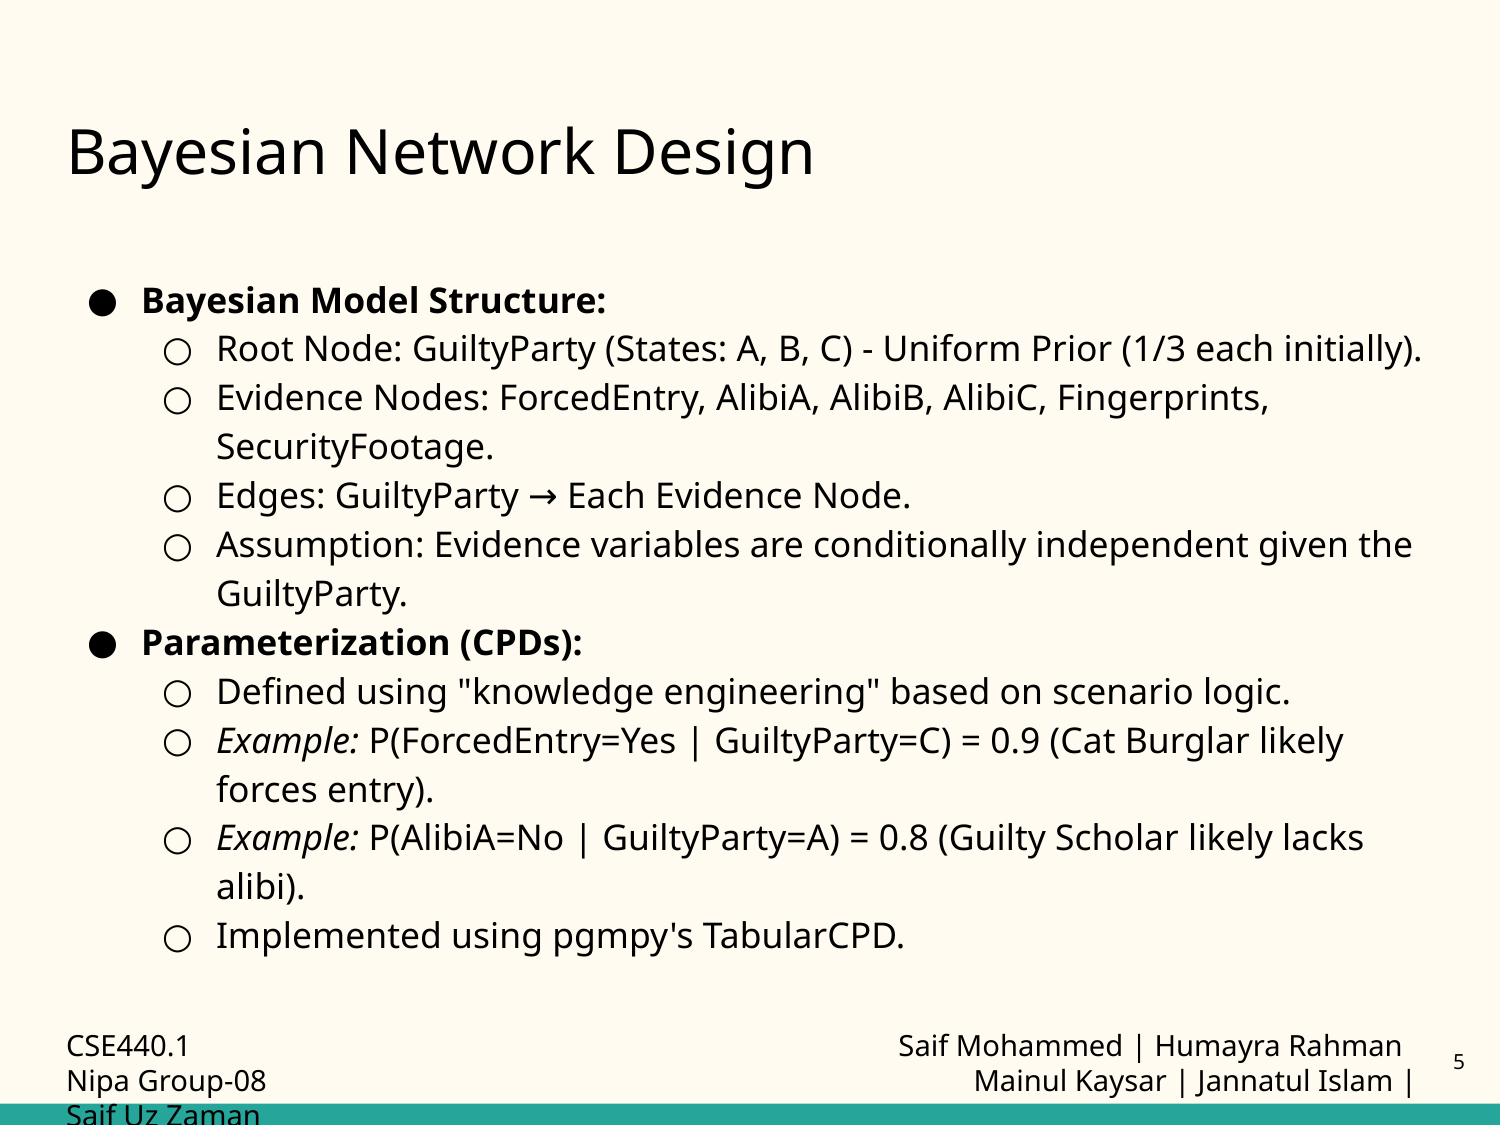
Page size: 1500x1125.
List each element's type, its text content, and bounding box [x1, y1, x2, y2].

title Bayesian Network Design [51, 97, 1449, 232]
title CSE440.1 Saif Mohammed | Humayra Rahman Nipa Group-08 Mainul Kaysar | Jannatul Islam | Saif Uz Zaman [51, 1012, 1449, 1095]
slide_number 5 [1389, 1019, 1480, 1106]
list Bayesian Model Structure: Root Node: GuiltyParty (States: A, B, C) - Uniform Prior (1/3 each initially). Evidence Nodes: ForcedEntry, AlibiA, AlibiB, AlibiC, Fingerprints, SecurityFootage. Edges: GuiltyParty → Each Evidence Node. Assumption: Evidence variables are conditionally independent given the GuiltyParty. Parameterization (CPDs): Defined using "knowledge engineering" based on scenario logic. Example: P(ForcedEntry=Yes | GuiltyParty=C) = 0.9 (Cat Burglar likely forces entry). Example: P(AlibiA=No | GuiltyParty=A) = 0.8 (Guilty Scholar likely lacks alibi). Implemented using pgmpy's TabularCPD. [51, 256, 1449, 1000]
